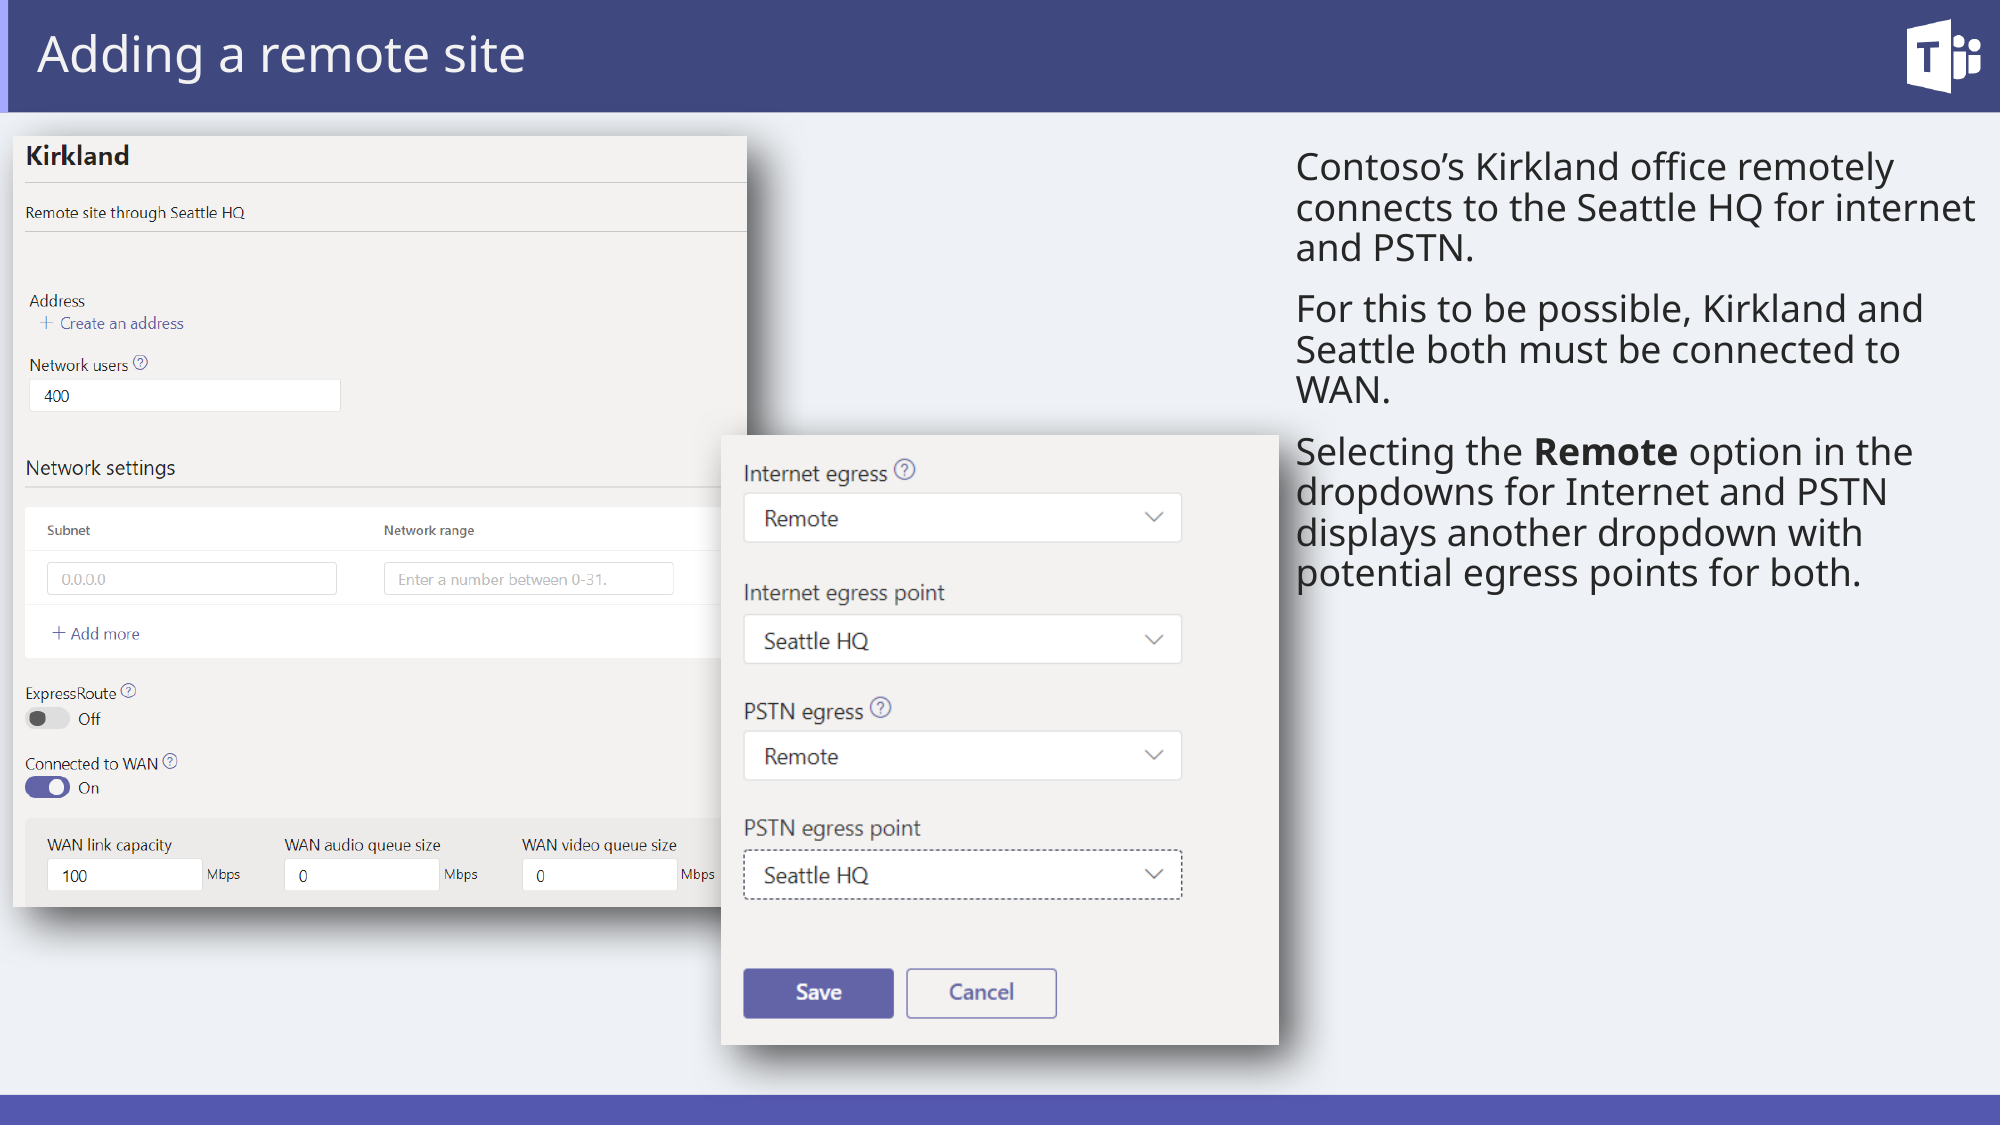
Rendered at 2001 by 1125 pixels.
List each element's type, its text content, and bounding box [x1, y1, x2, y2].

title Adding a remote site [37, 18, 1495, 94]
text_box Contoso’s Kirkland office remotely connects to the Seattle HQ for internet and PSTN. For this to be possible, Kirkland and Seattle both must be connected to WAN. Selecting the Remote option in the dropdowns for Internet and PSTN displays another dropdown with potential egress points for both. [1280, 140, 2000, 672]
picture [13, 136, 1279, 1045]
picture [1887, 0, 2000, 113]
